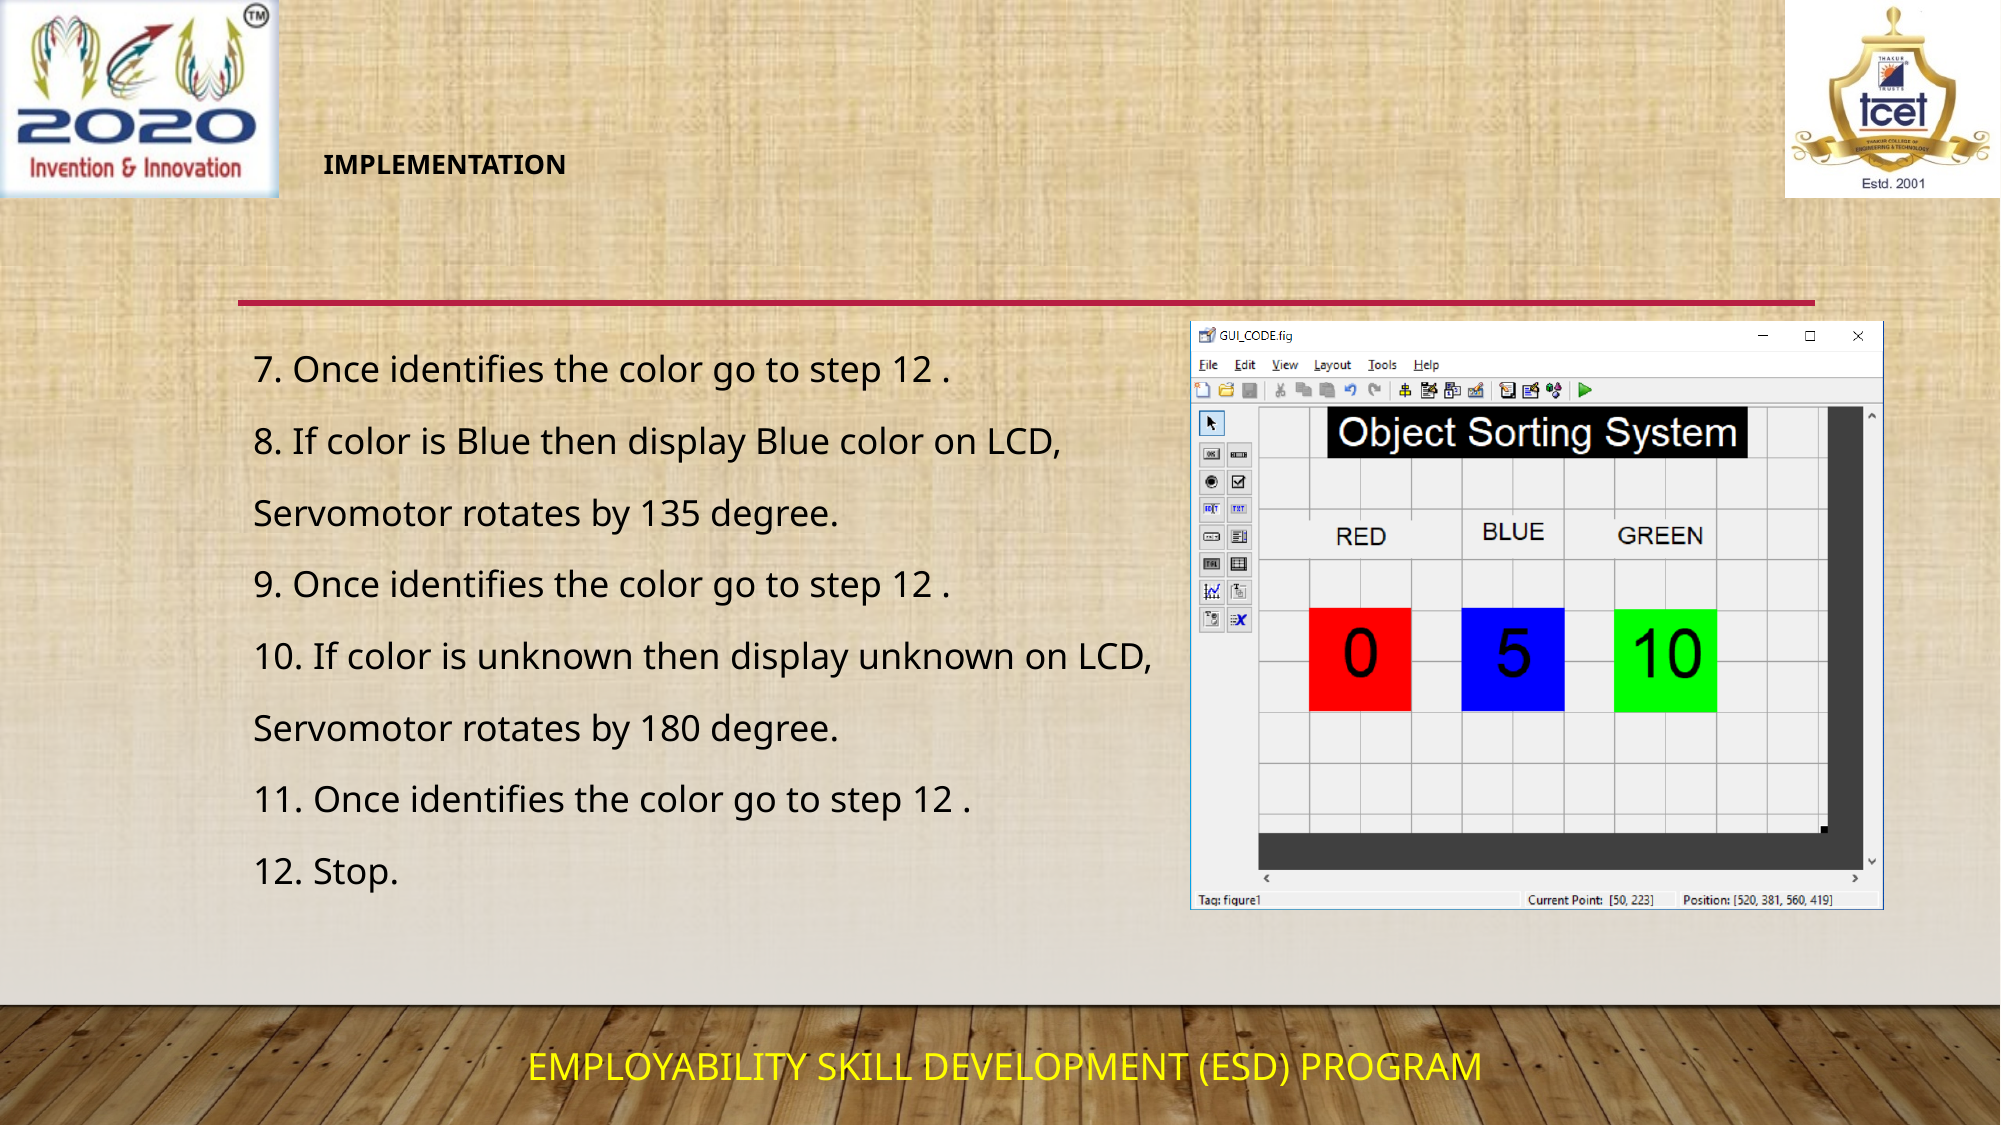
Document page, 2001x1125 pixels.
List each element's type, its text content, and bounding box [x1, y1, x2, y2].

list 7. Once identifies the color go to step 12 . 8. If color is Blue then display Blue color on LCD, Servomotor rotates by 135 degree. 9. Once identifies the color go to step 12 . 10. If color is unknown then display unknown on LCD, Servomotor rotates by 180 degree. 11. Once identifies the color go to step 12 . 12. Stop. [238, 330, 1190, 900]
title implementation [308, 115, 1884, 251]
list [1190, 321, 1884, 910]
text_box EMPLOYABILITY SKILL DEVELOPMENT (ESD) PROGRAM [100, 1035, 1911, 1096]
picture [0, 0, 2001, 396]
picture [0, 1005, 2001, 1125]
text_box [257, 330, 1190, 396]
slide_number [78, 198, 212, 214]
